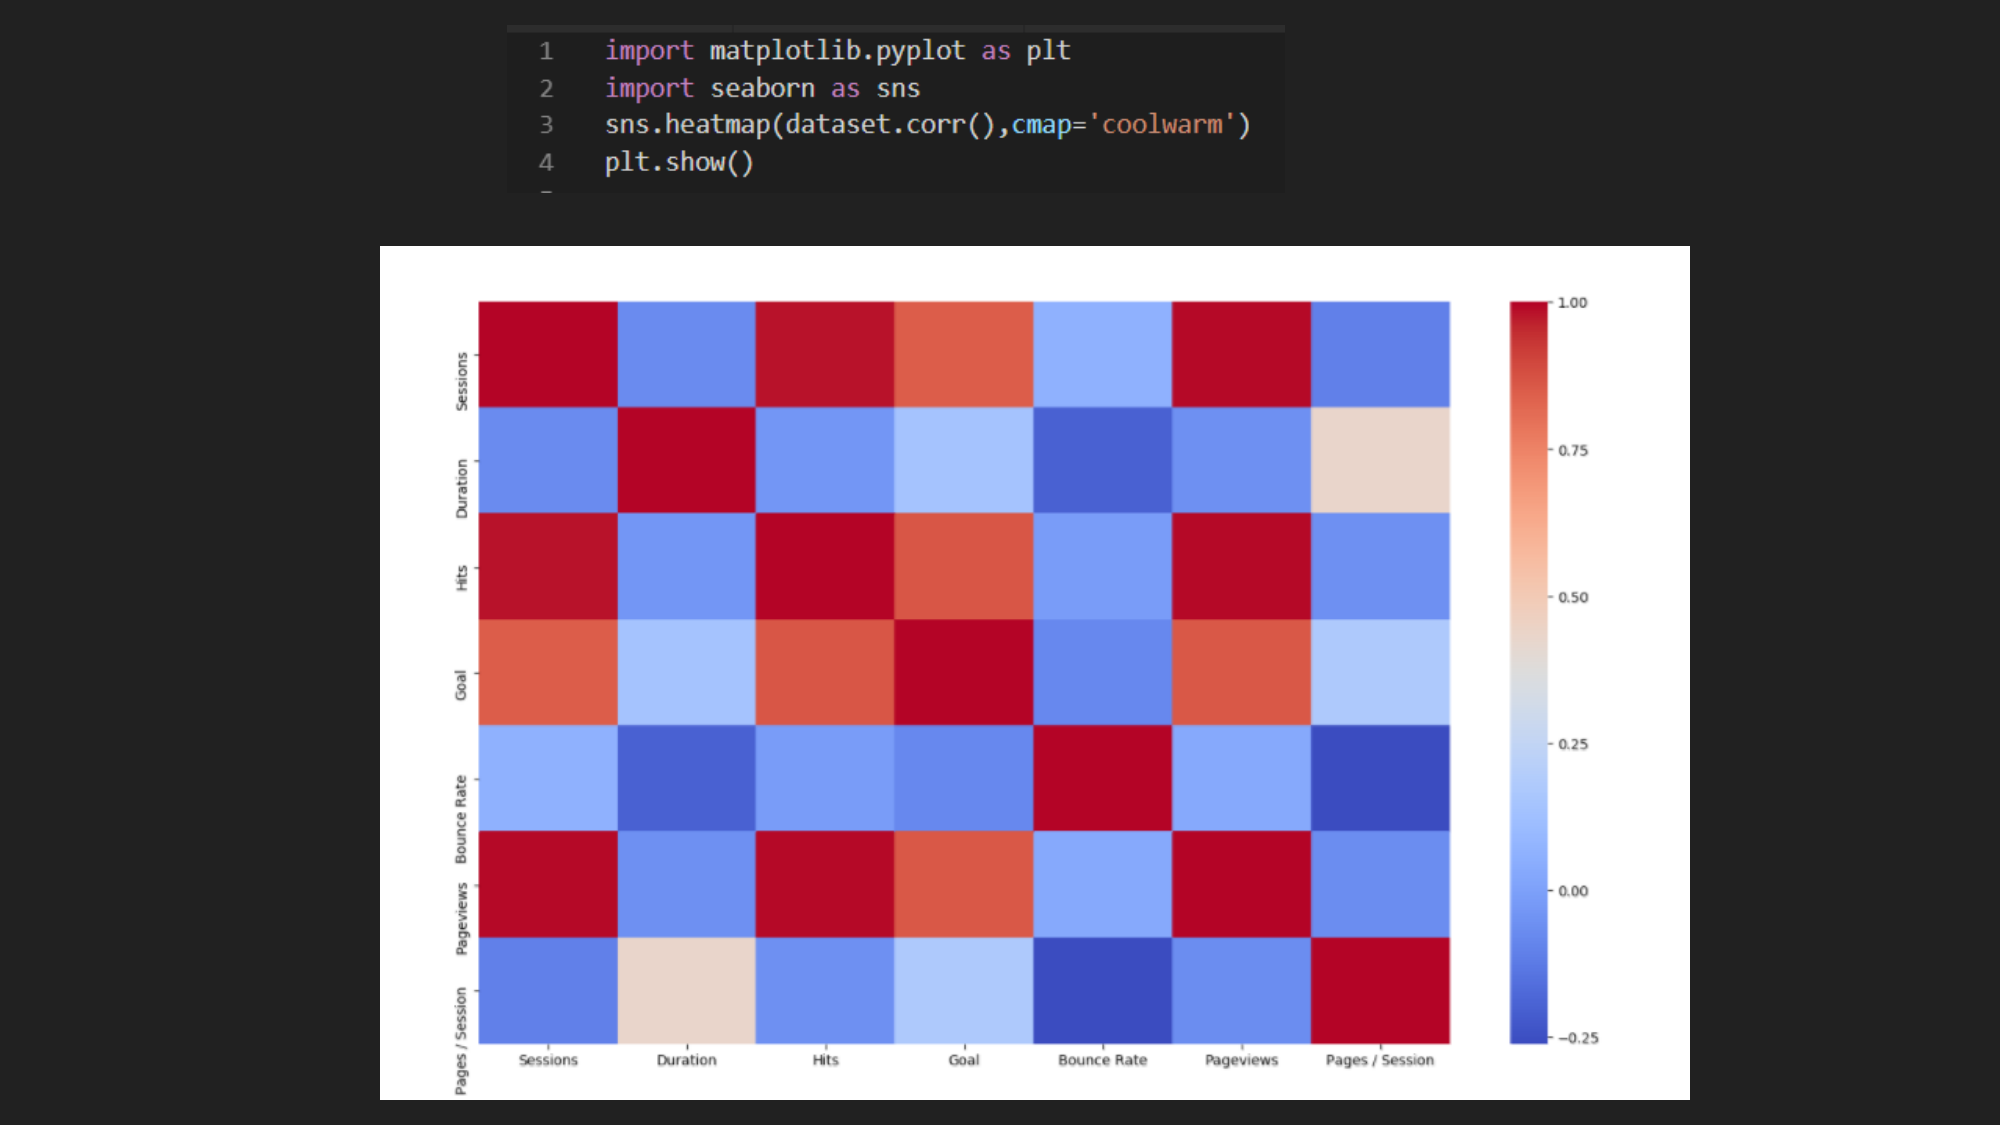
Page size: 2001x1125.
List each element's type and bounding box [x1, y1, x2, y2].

picture [507, 24, 1285, 193]
picture [380, 246, 1691, 1100]
